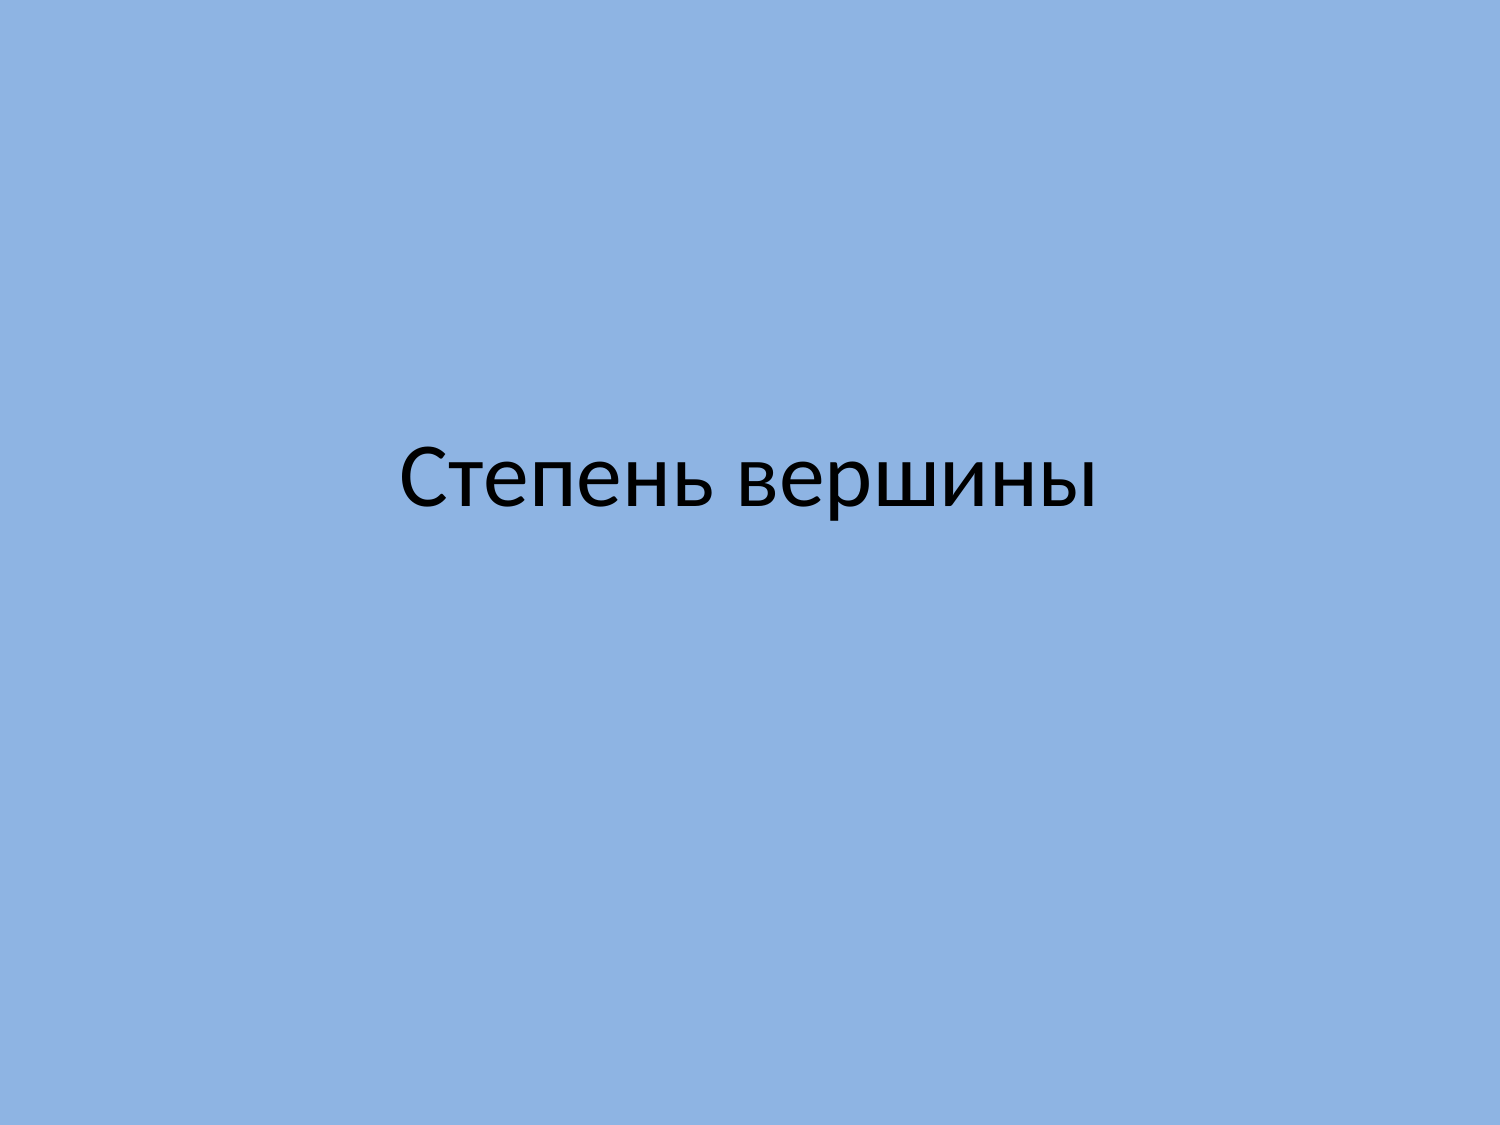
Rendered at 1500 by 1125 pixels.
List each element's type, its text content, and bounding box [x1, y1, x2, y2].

title Степень вершины [112, 349, 1388, 591]
